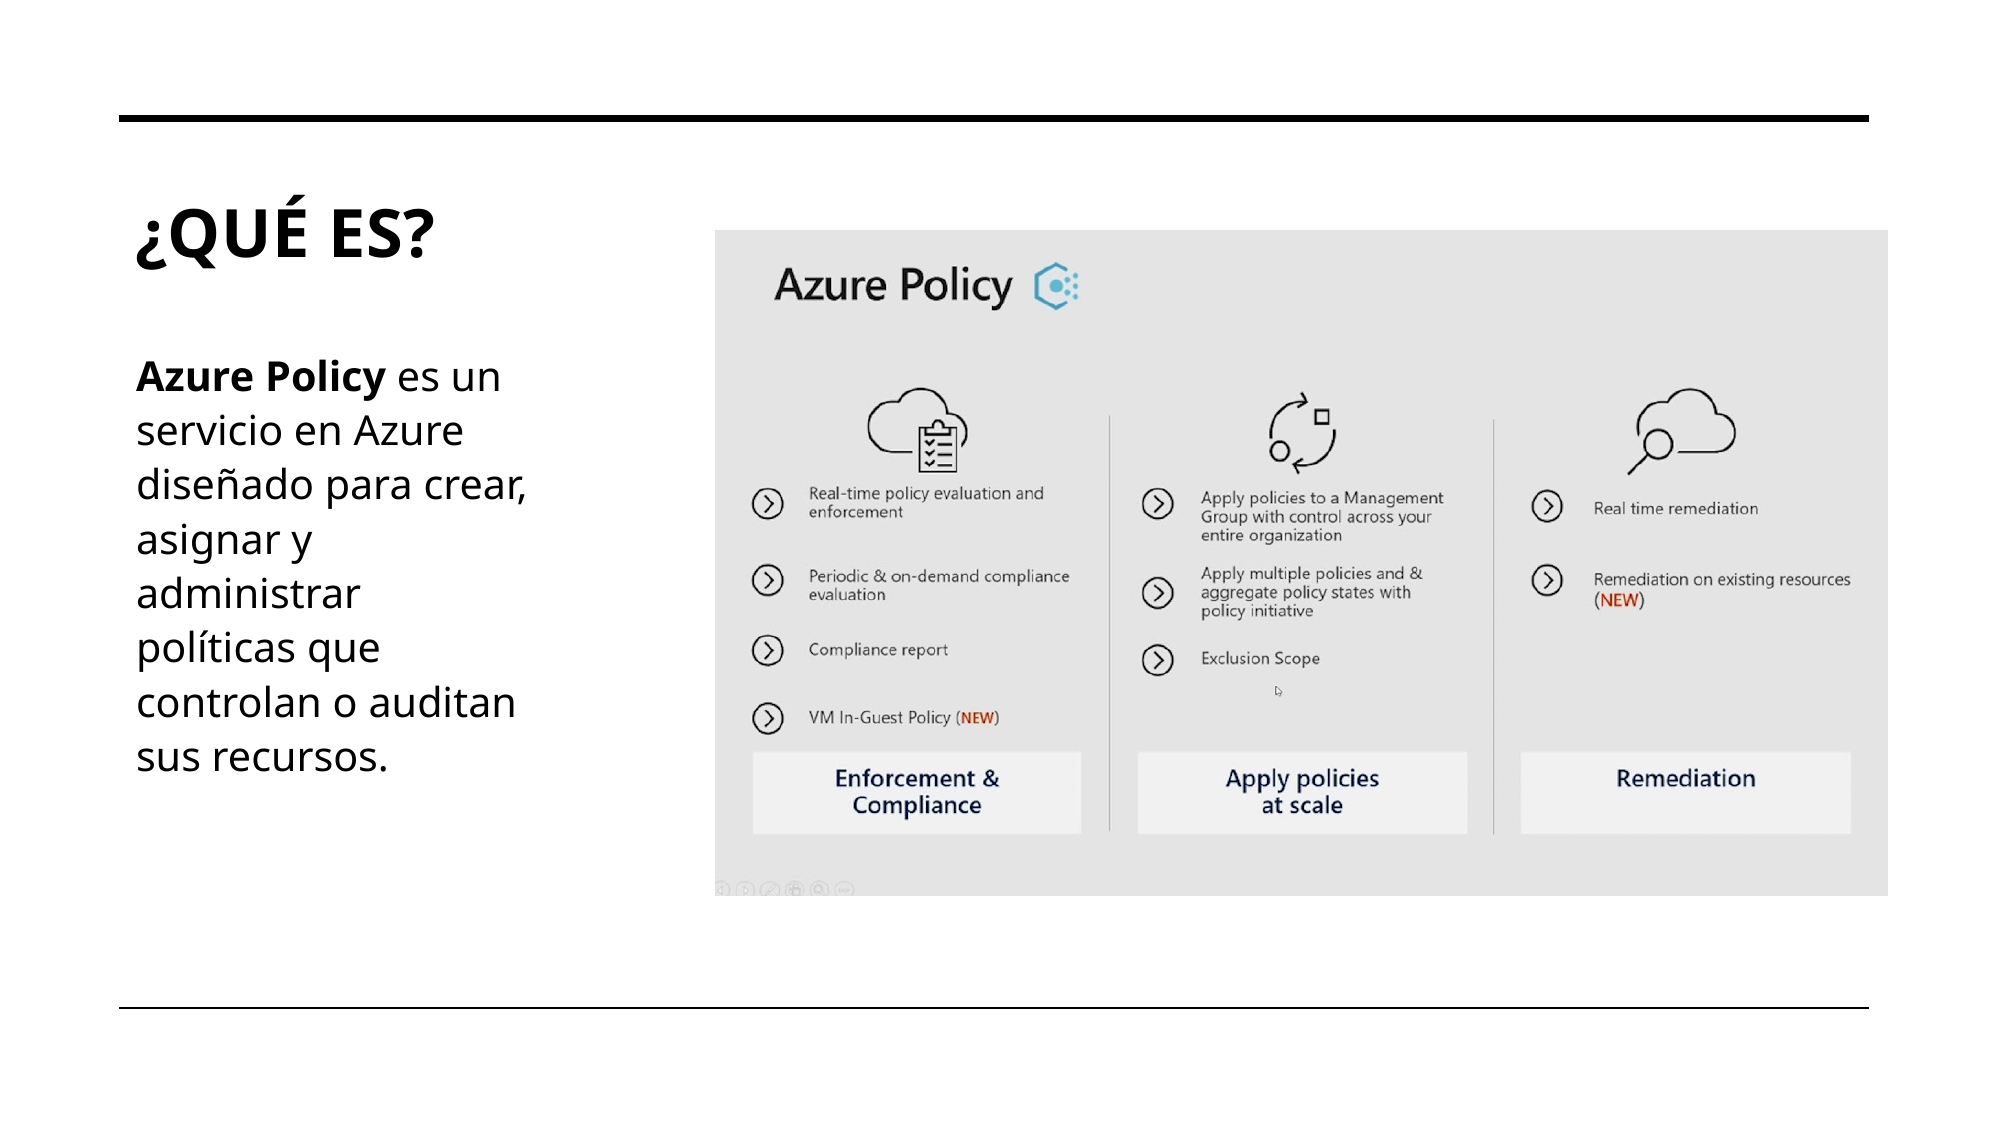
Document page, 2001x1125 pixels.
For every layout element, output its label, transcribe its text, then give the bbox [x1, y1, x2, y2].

text_box ¿QUÉ ES? [120, 160, 1902, 279]
subtitle Azure Policy es un servicio en Azure diseñado para crear, asignar y administrar políticas que controlan o auditan sus recursos. [120, 337, 545, 789]
picture [715, 230, 1888, 896]
